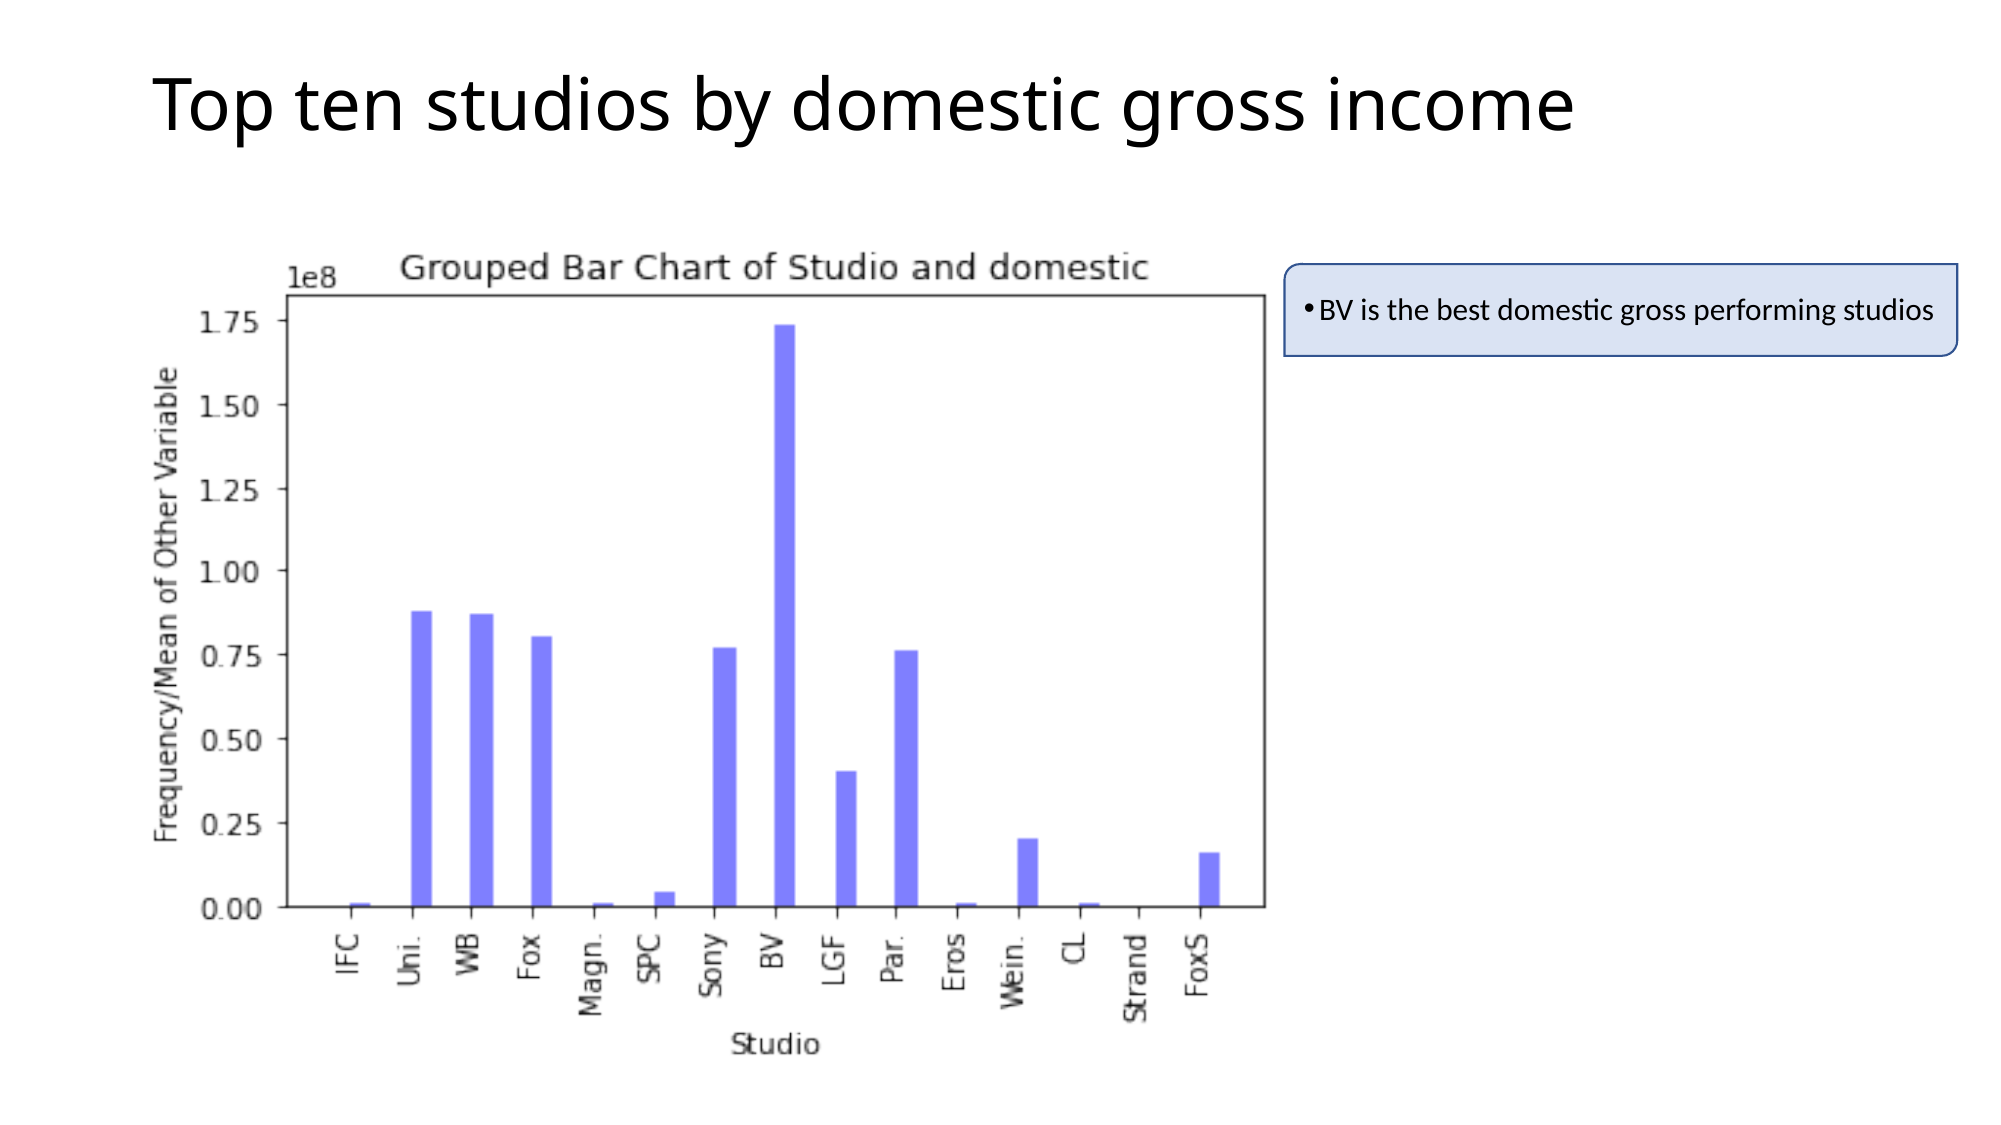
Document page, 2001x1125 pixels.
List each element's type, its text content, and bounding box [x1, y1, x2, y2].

picture [137, 233, 1285, 1078]
text_box BV is the best domestic gross performing studios [1285, 262, 1959, 357]
title Top ten studios by domestic gross income [137, 59, 1863, 155]
